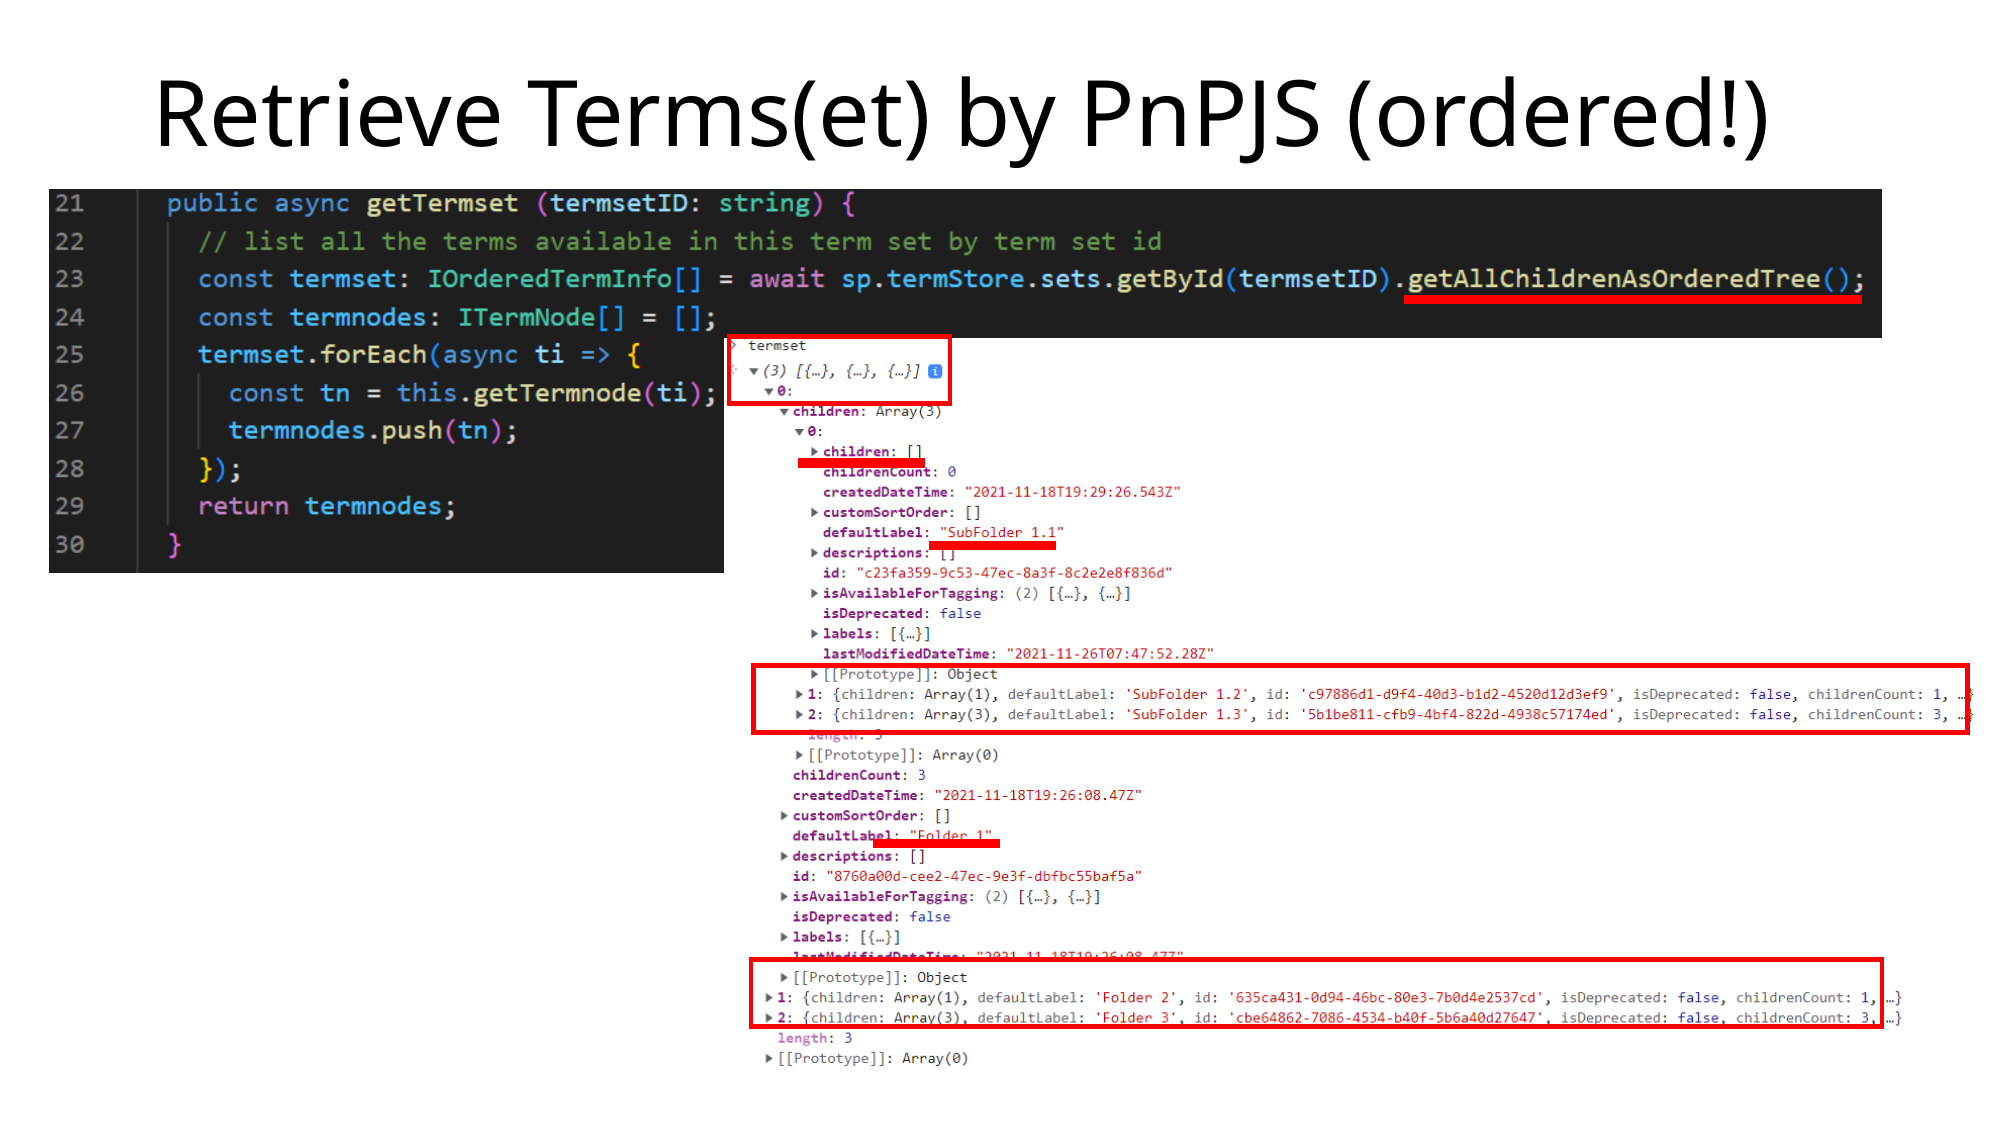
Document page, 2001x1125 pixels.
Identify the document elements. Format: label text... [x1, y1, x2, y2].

title Retrieve Terms(et) by PnPJS (ordered!) [137, 59, 1863, 189]
picture [48, 189, 1974, 1067]
